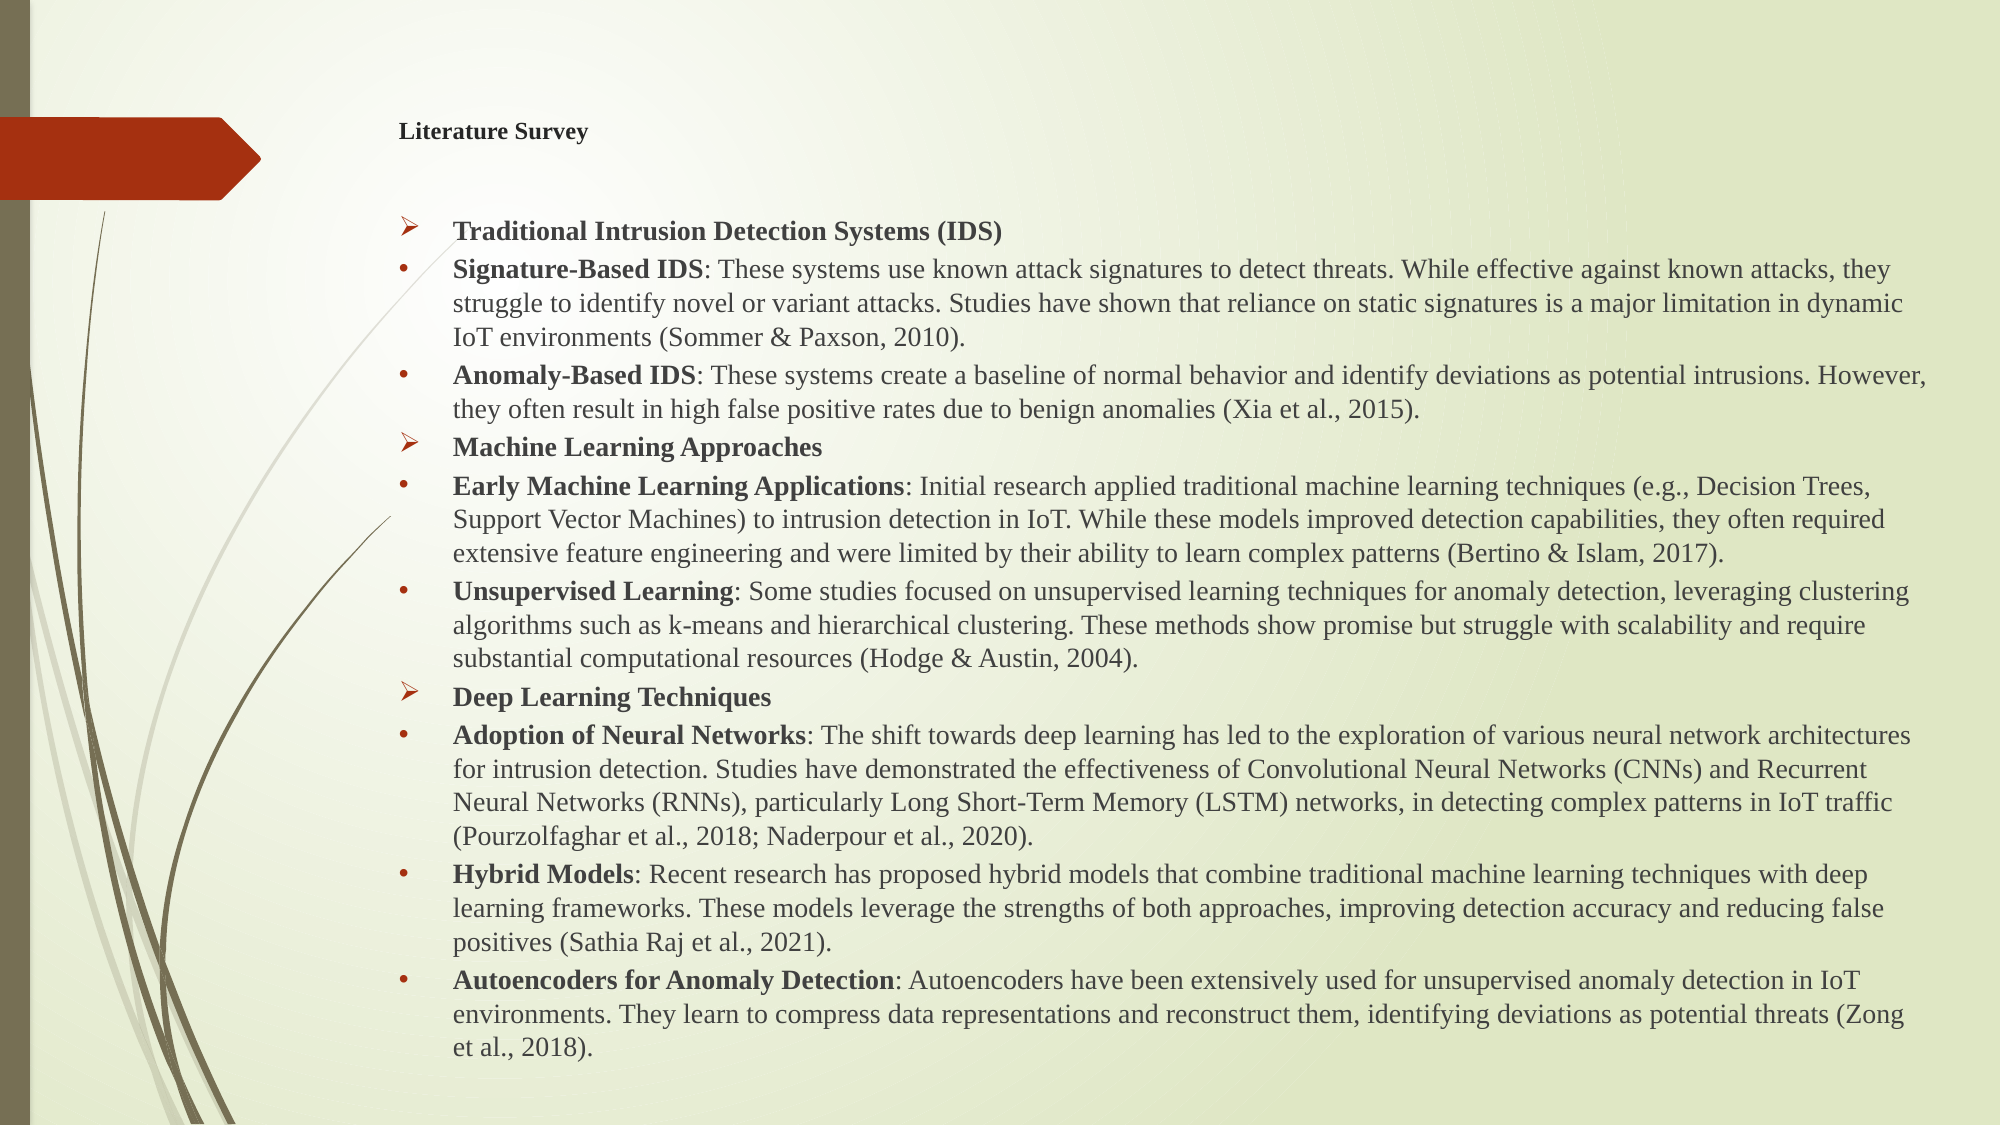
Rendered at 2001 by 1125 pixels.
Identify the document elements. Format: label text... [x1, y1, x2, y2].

list Traditional Intrusion Detection Systems (IDS) Signature-Based IDS: These systems use known attack signatures to detect threats. While effective against known attacks, they struggle to identify novel or variant attacks. Studies have shown that reliance on static signatures is a major limitation in dynamic IoT environments (Sommer & Paxson, 2010). Anomaly-Based IDS: These systems create a baseline of normal behavior and identify deviations as potential intrusions. However, they often result in high false positive rates due to benign anomalies (Xia et al., 2015). Machine Learning Approaches Early Machine Learning Applications: Initial research applied traditional machine learning techniques (e.g., Decision Trees, Support Vector Machines) to intrusion detection in IoT. While these models improved detection capabilities, they often required extensive feature engineering and were limited by their ability to learn complex patterns (Bertino & Islam, 2017). Unsupervised Learning: Some studies focused on unsupervised learning techniques for anomaly detection, leveraging clustering algorithms such as k-means and hierarchical clustering. These methods show promise but struggle with scalability and require substantial computational resources (Hodge & Austin, 2004). Deep Learning Techniques Adoption of Neural Networks: The shift towards deep learning has led to the exploration of various neural network architectures for intrusion detection. Studies have demonstrated the effectiveness of Convolutional Neural Networks (CNNs) and Recurrent Neural Networks (RNNs), particularly Long Short-Term Memory (LSTM) networks, in detecting complex patterns in IoT traffic (Pourzolfaghar et al., 2018; Naderpour et al., 2020). Hybrid Models: Recent research has proposed hybrid models that combine traditional machine learning techniques with deep learning frameworks. These models leverage the strengths of both approaches, improving detection accuracy and reducing false positives (Sathia Raj et al., 2021). Autoencoders for Anomaly Detection: Autoencoders have been extensively used for unsupervised anomaly detection in IoT environments. They learn to compress data representations and reconstruct them, identifying deviations as potential threats (Zong et al., 2018). [383, 205, 1946, 1107]
title Literature Survey [383, 106, 1846, 205]
